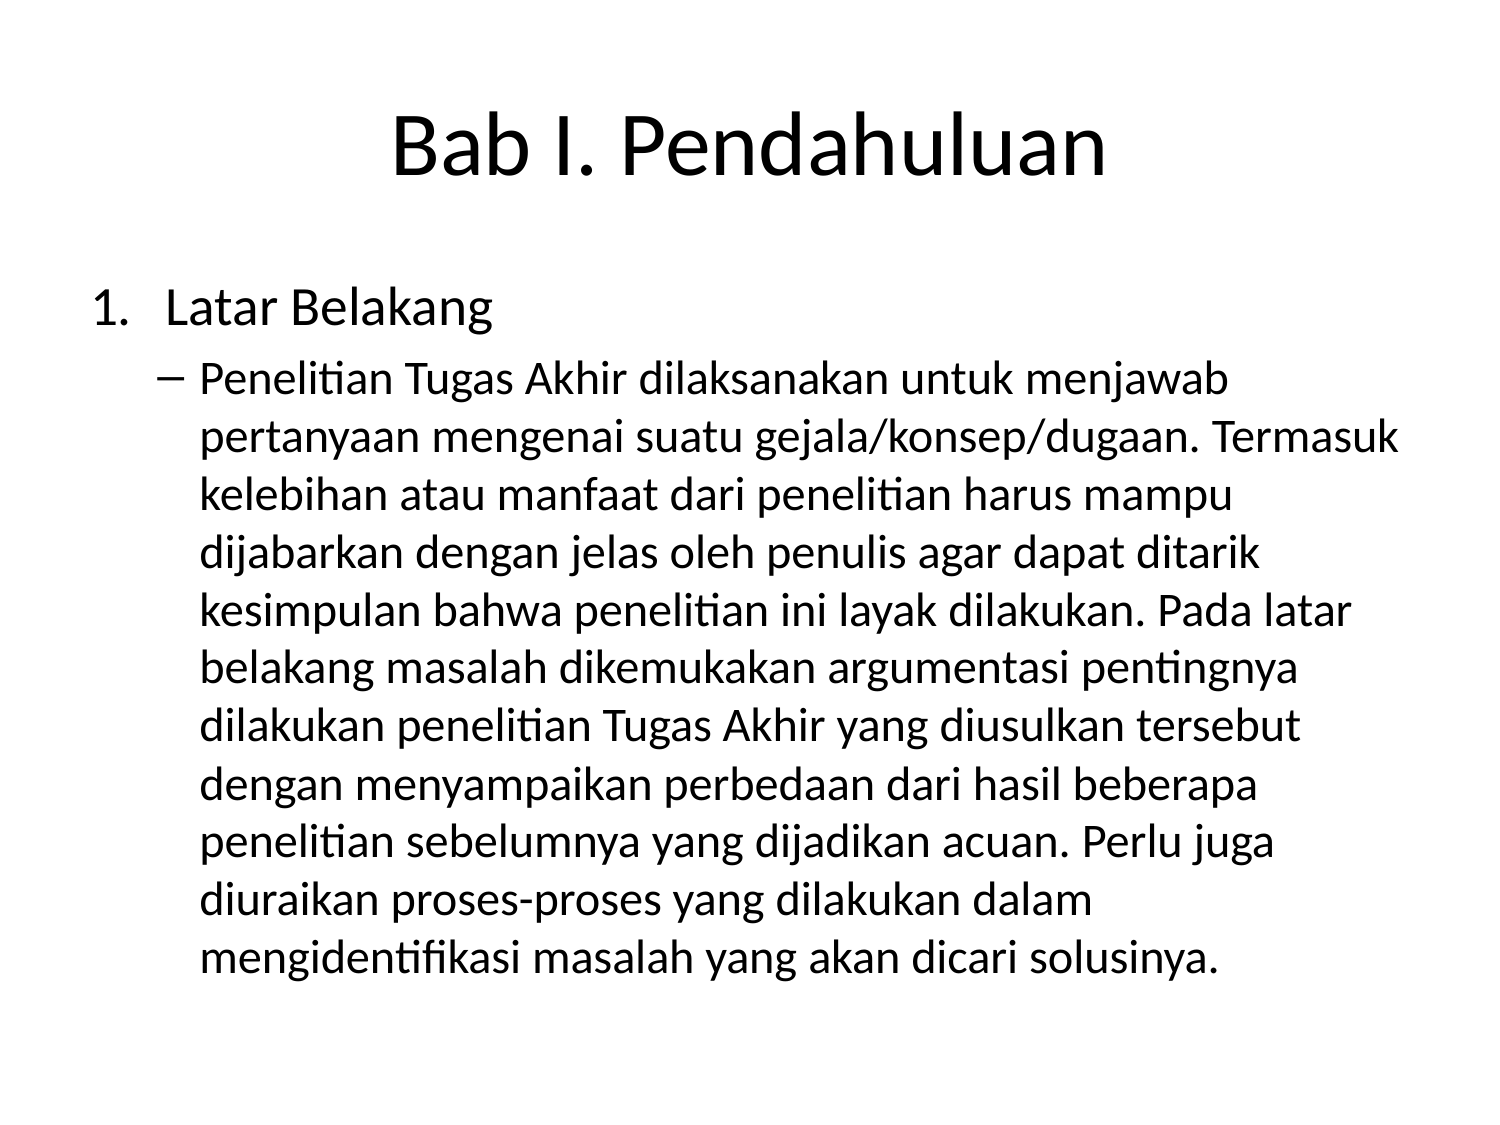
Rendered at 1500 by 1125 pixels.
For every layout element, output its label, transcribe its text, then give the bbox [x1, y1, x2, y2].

title Bab I. Pendahuluan [75, 45, 1425, 233]
list Latar Belakang Penelitian Tugas Akhir dilaksanakan untuk menjawab pertanyaan mengenai suatu gejala/konsep/dugaan. Termasuk kelebihan atau manfaat dari penelitian harus mampu dijabarkan dengan jelas oleh penulis agar dapat ditarik kesimpulan bahwa penelitian ini layak dilakukan. Pada latar belakang masalah dikemukakan argumentasi pentingnya dilakukan penelitian Tugas Akhir yang diusulkan tersebut dengan menyampaikan perbedaan dari hasil beberapa penelitian sebelumnya yang dijadikan acuan. Perlu juga diuraikan proses-proses yang dilakukan dalam mengidentifikasi masalah yang akan dicari solusinya. [75, 262, 1425, 1005]
